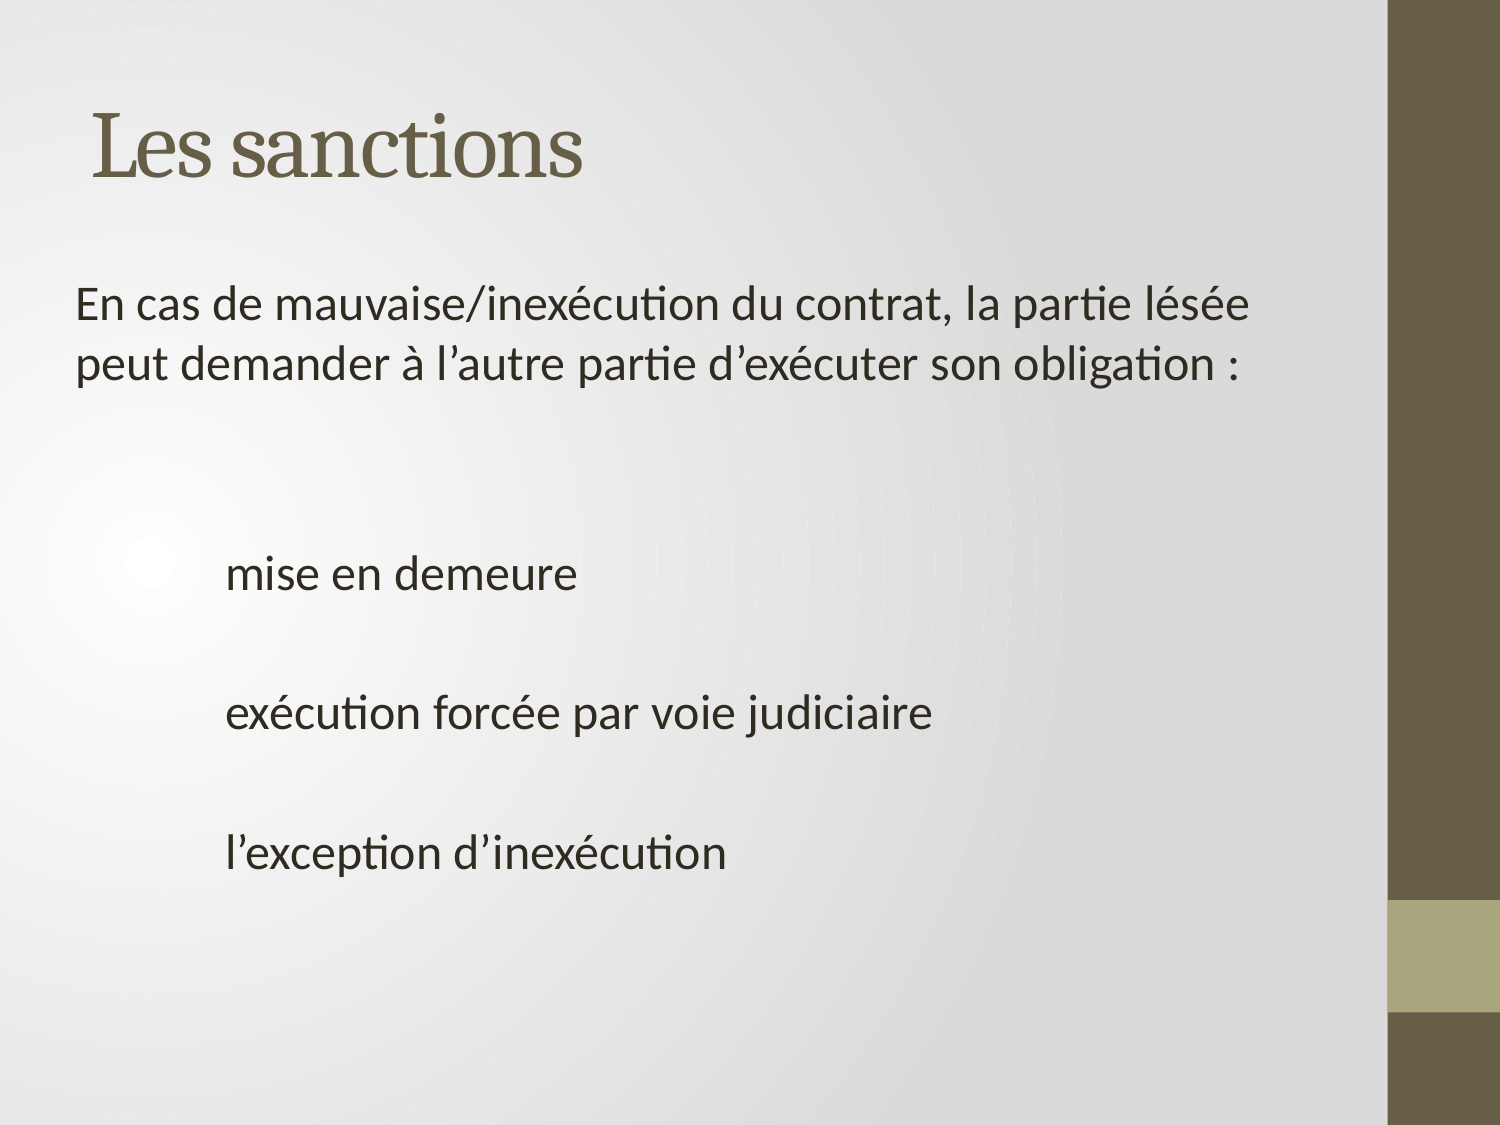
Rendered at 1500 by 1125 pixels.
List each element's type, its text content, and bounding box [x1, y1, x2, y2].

title Les sanctions [75, 45, 1325, 233]
list En cas de mauvaise/inexécution du contrat, la partie lésée peut demander à l’autre partie d’exécuter son obligation : mise en demeure exécution forcée par voie judiciaire l’exception d’inexécution [41, 262, 1325, 1050]
